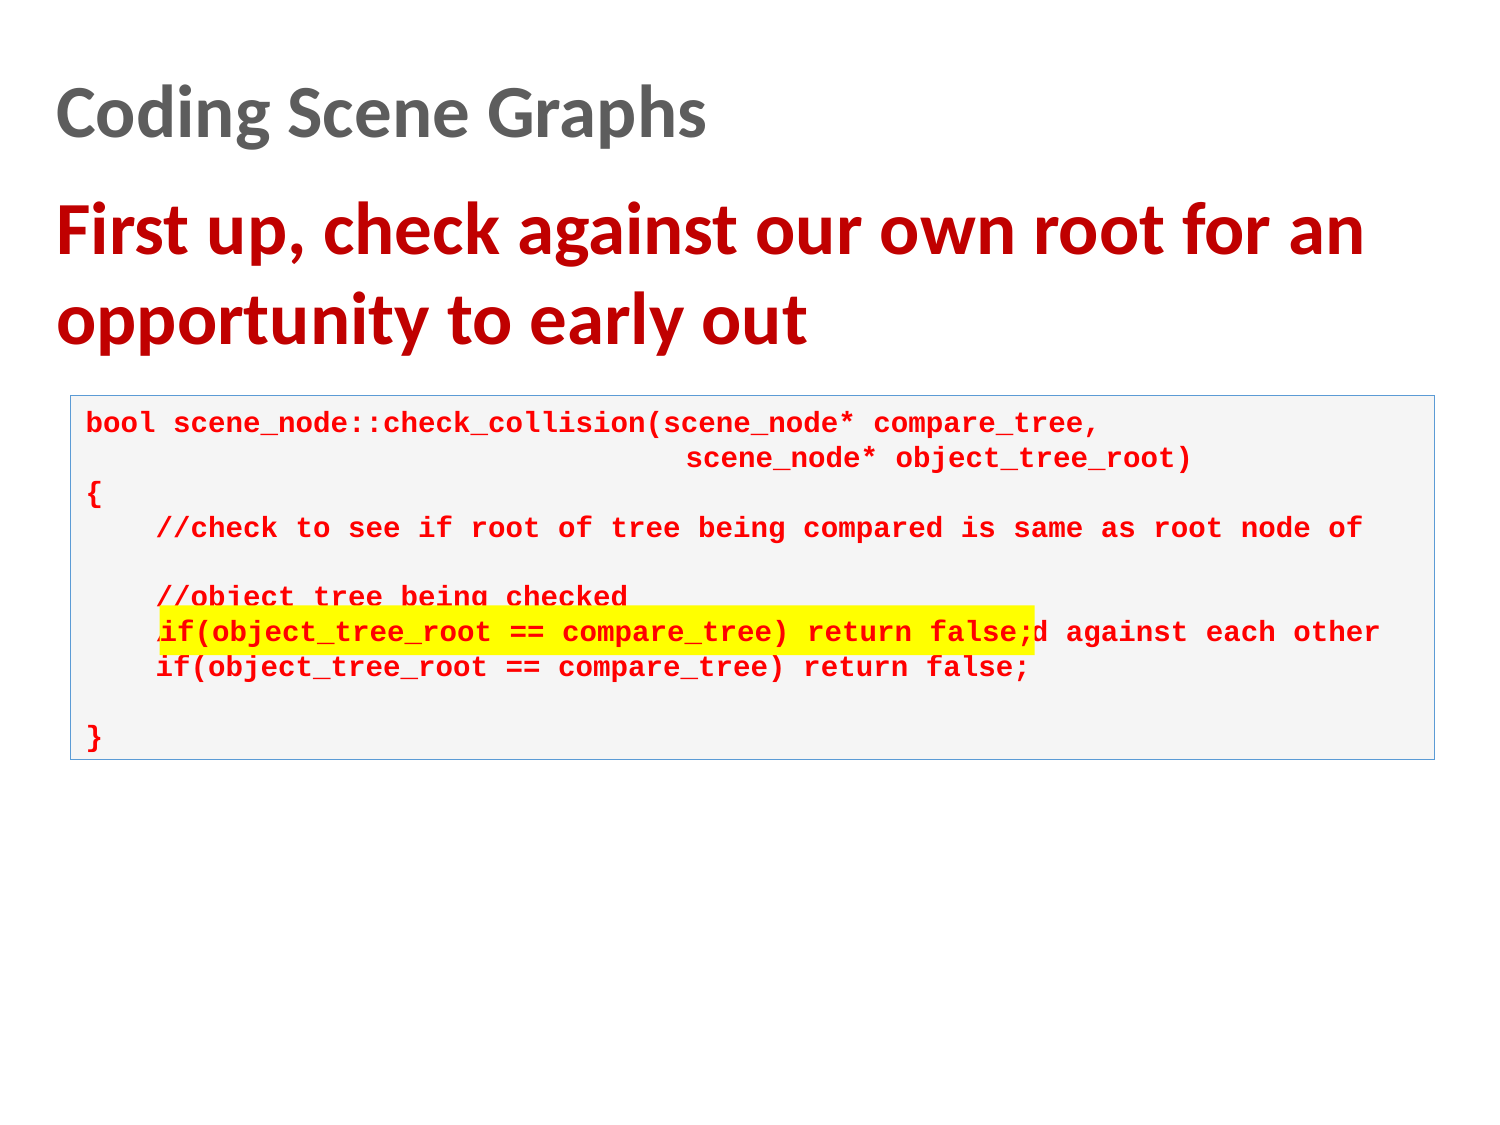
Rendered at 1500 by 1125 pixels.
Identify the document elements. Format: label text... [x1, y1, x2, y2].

text_box bool scene_node::check_collision(scene_node* compare_tree, scene_node* object_tree_root) { //check to see if root of tree being compared is same as root node of //object tree being checked // i.e. stop object node and children being checked against each other if(object_tree_root == compare_tree) return false; } [70, 395, 1435, 760]
text_box Coding Scene Graphs [41, 55, 1270, 160]
text_box if(object_tree_root == compare_tree) return false; [159, 605, 1035, 656]
text_box First up, check against our own root for an opportunity to early out [41, 171, 1500, 367]
